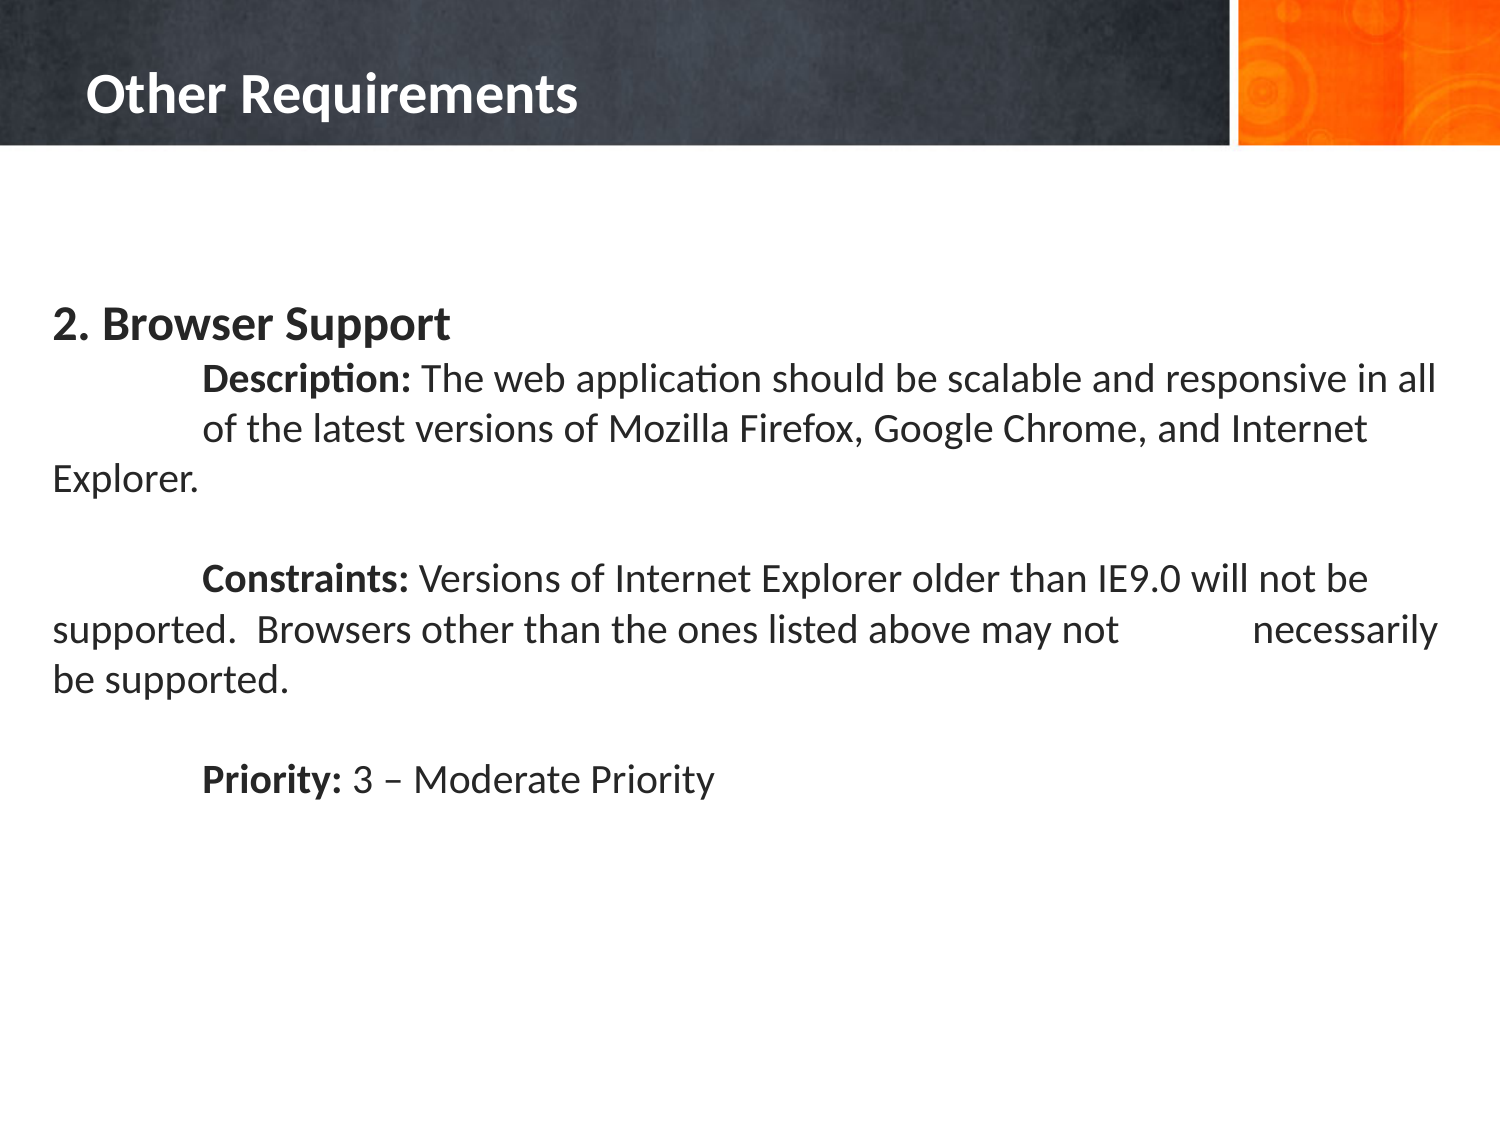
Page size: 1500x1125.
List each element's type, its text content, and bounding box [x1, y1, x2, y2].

text_box 2. Browser Support Description: The web application should be scalable and responsive in all of the latest versions of Mozilla Firefox, Google Chrome, and Internet Explorer. Constraints: Versions of Internet Explorer older than IE9.0 will not be supported. Browsers other than the ones listed above may not necessarily be supported. Priority: 3 – Moderate Priority [37, 200, 1475, 913]
title Other Requirements [71, 12, 1163, 133]
picture [0, 0, 1500, 1125]
